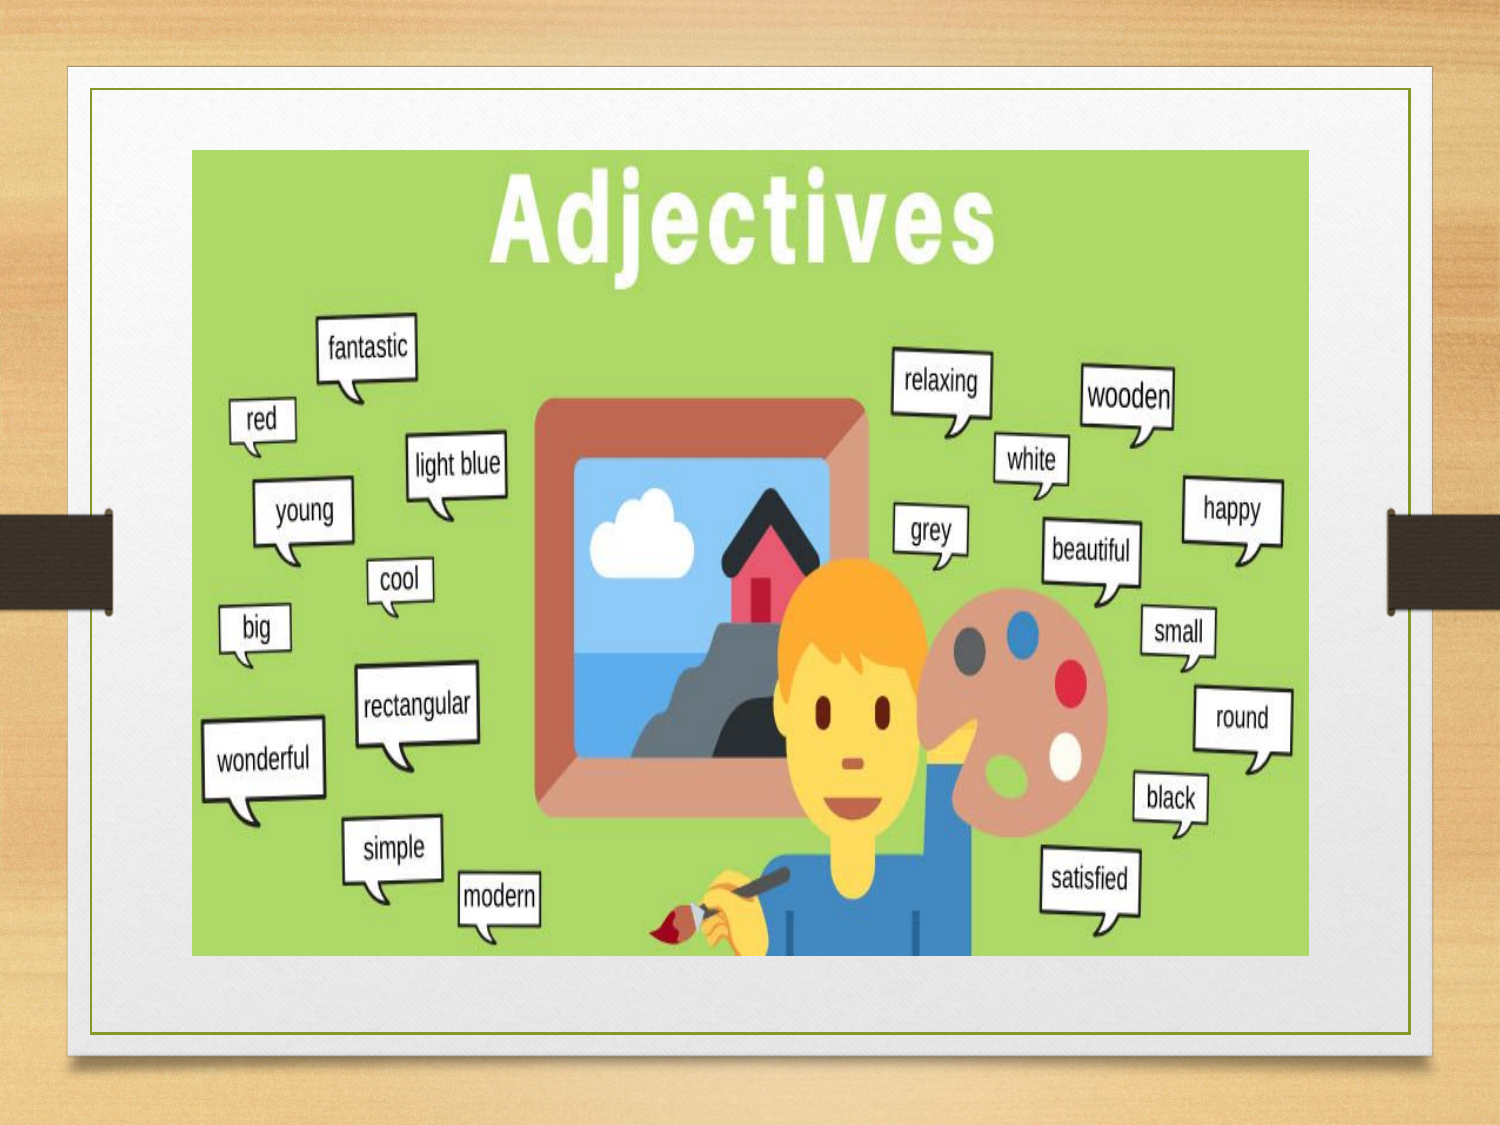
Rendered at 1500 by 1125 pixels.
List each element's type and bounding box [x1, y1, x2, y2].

list [192, 149, 1309, 956]
picture [0, 0, 1500, 1125]
